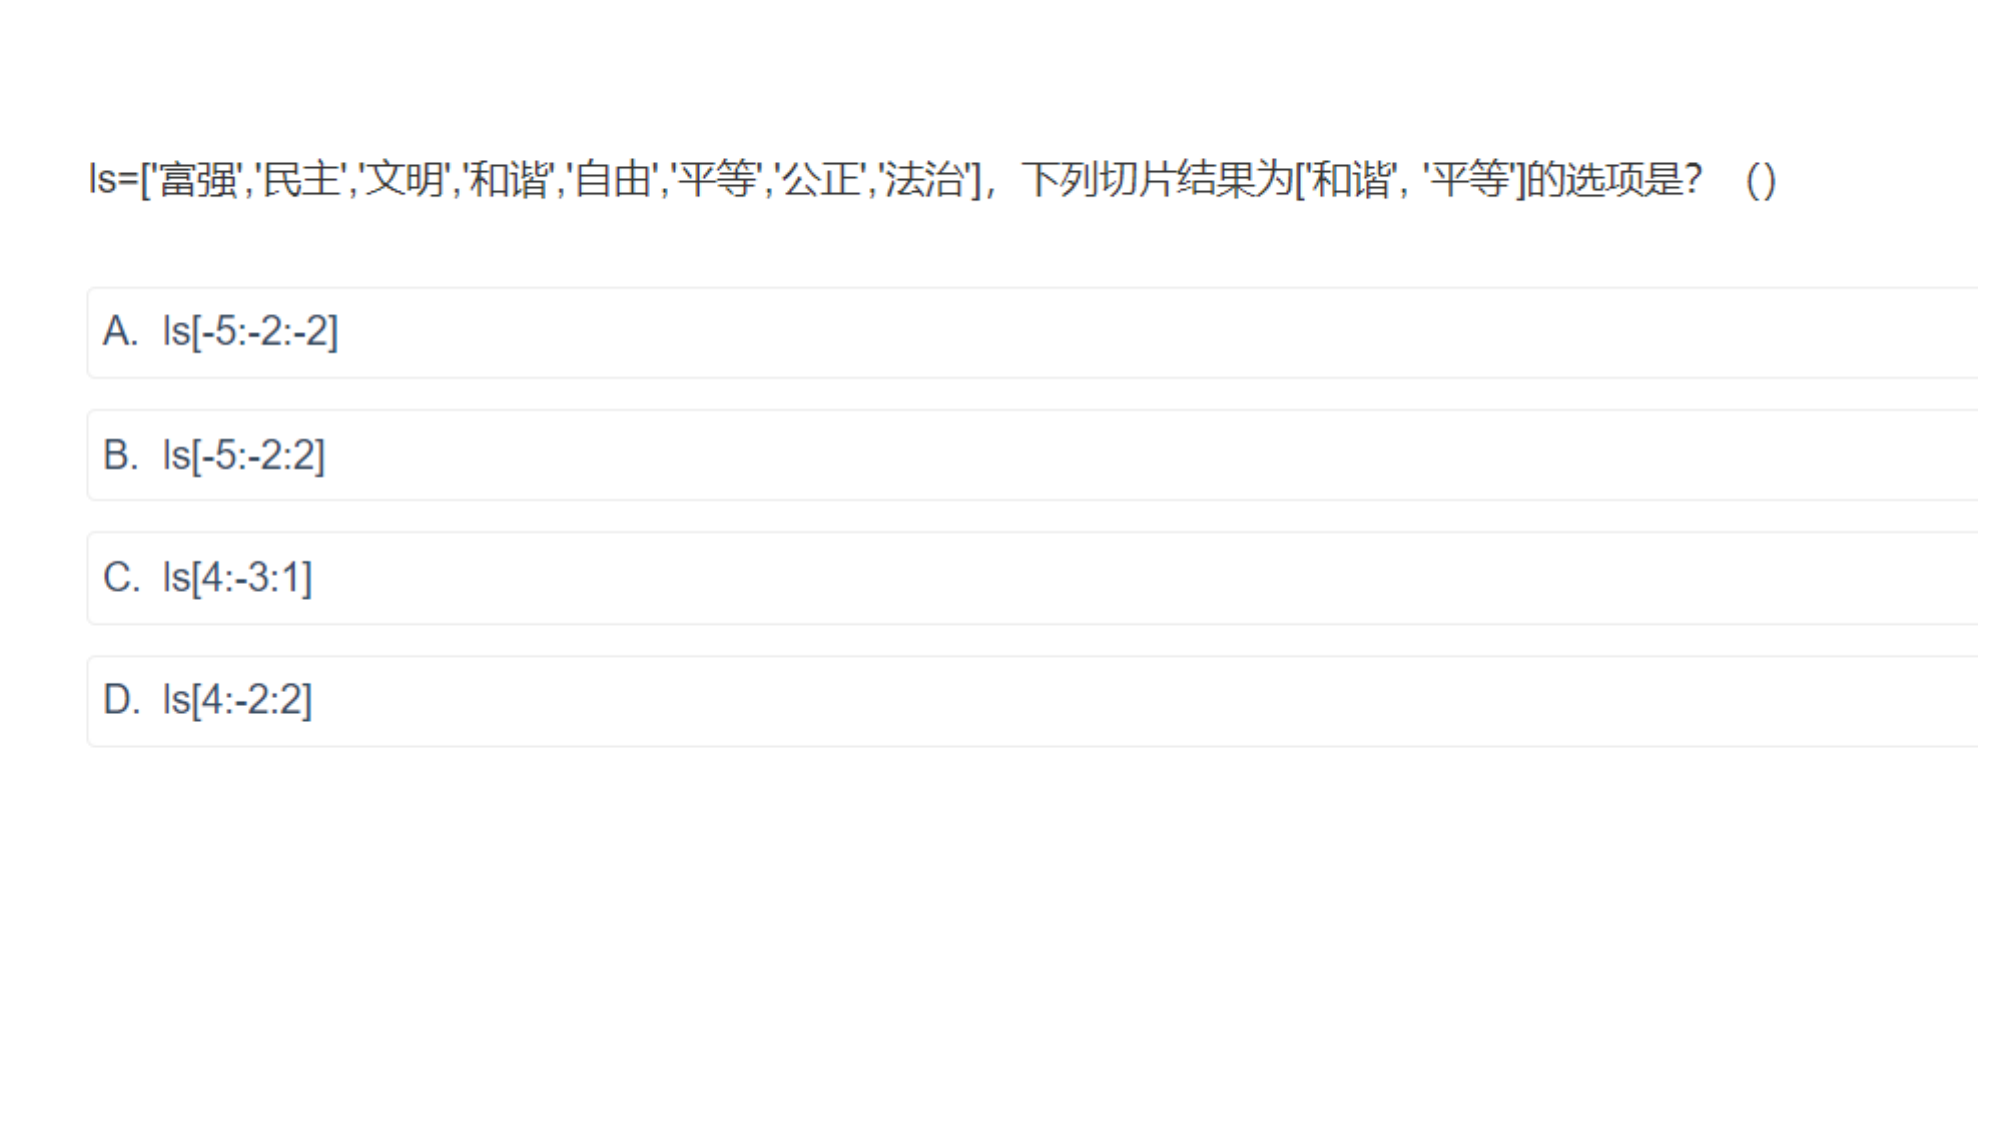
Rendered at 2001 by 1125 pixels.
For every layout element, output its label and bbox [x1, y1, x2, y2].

picture [61, 109, 1978, 783]
